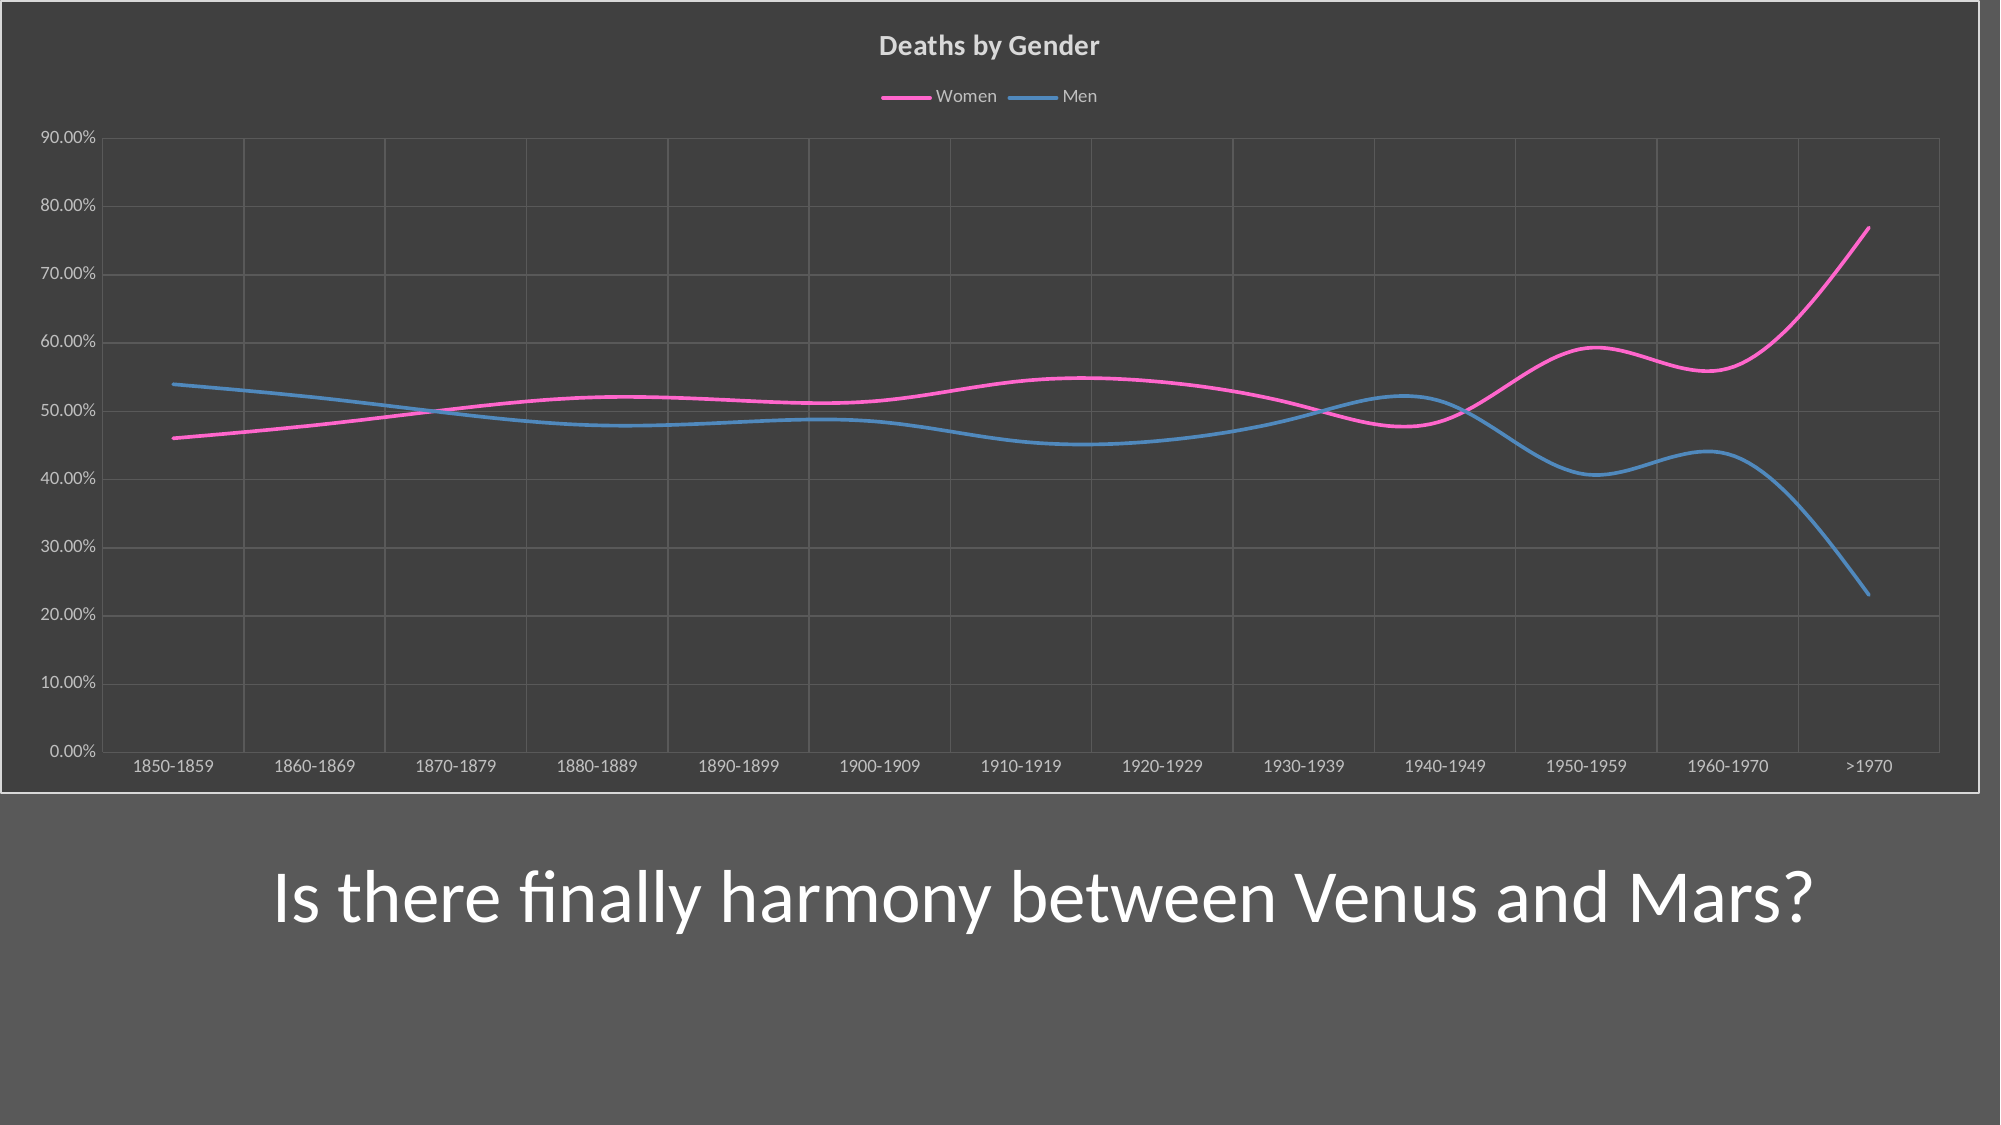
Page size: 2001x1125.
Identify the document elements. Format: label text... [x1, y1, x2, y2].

text_box Is there finally harmony between Venus and Mars? [133, 839, 1957, 945]
chart [0, 0, 1980, 794]
